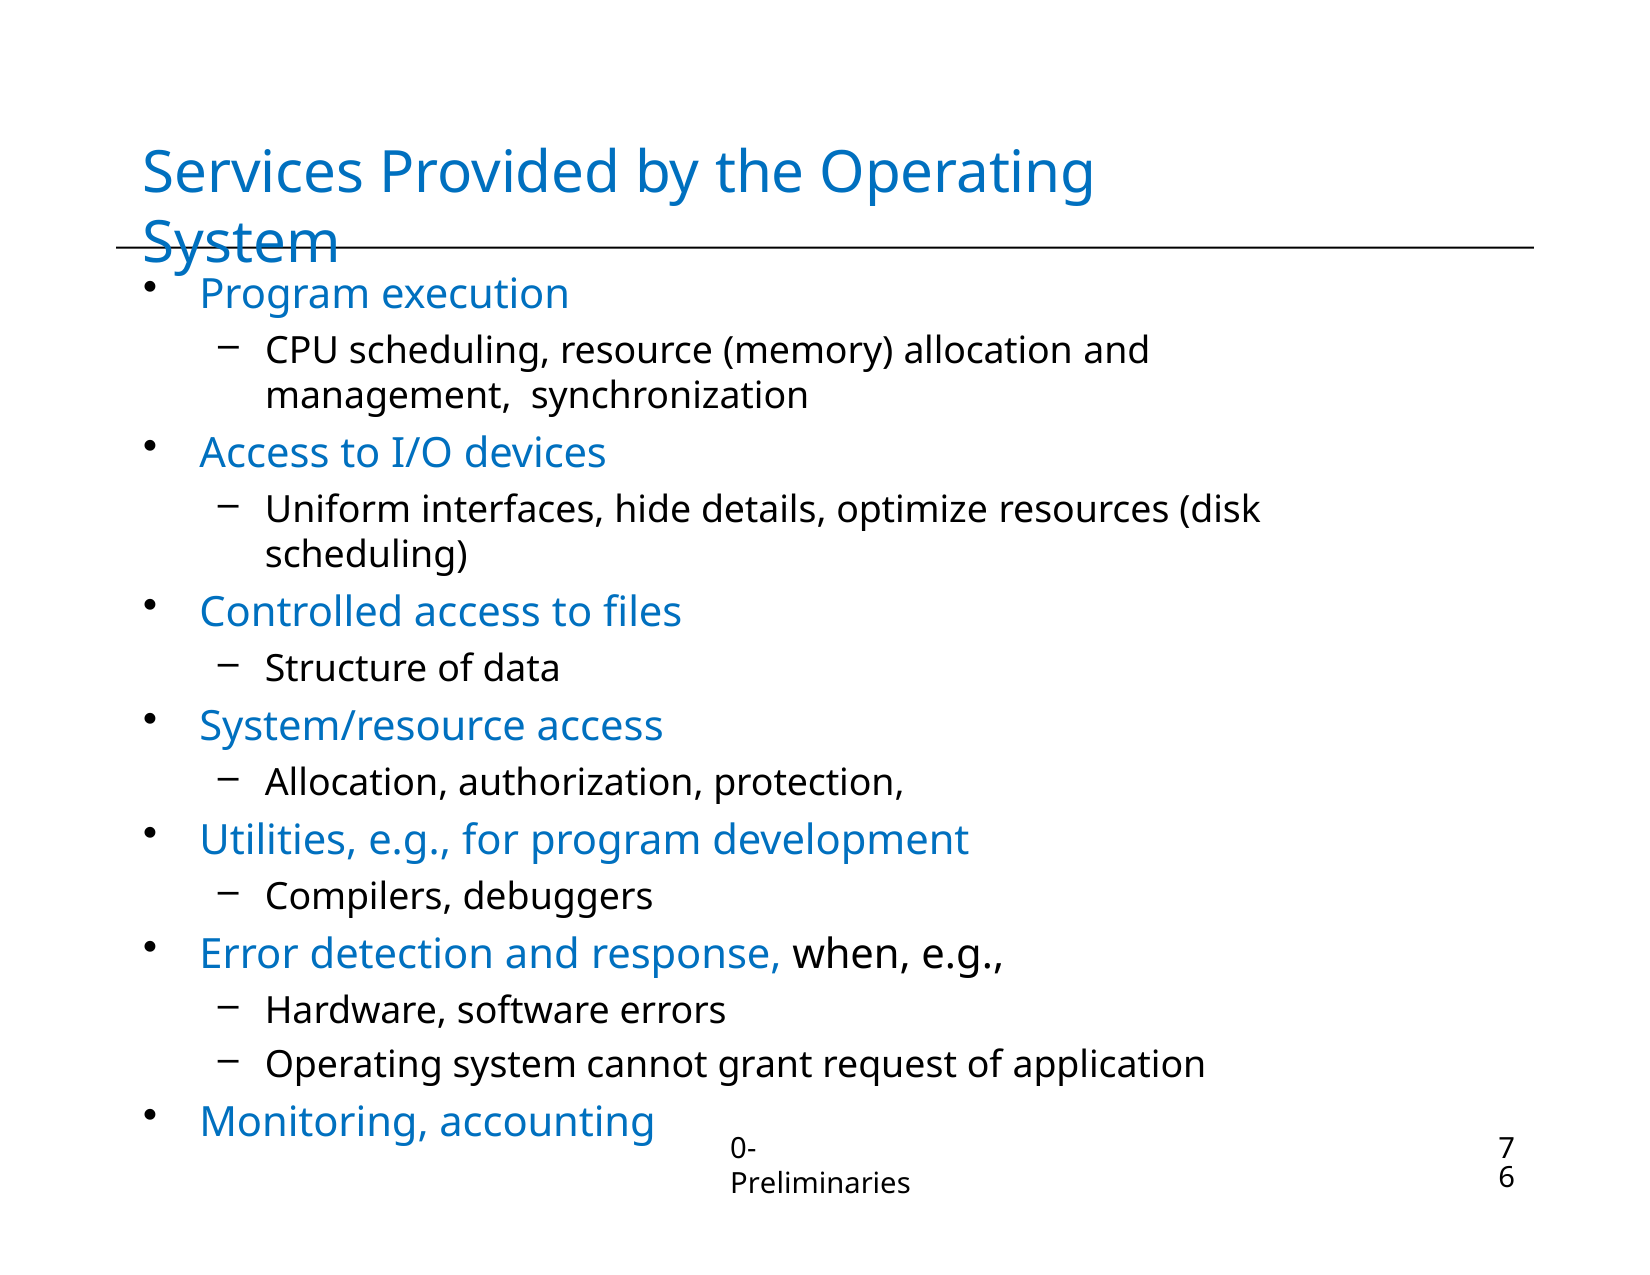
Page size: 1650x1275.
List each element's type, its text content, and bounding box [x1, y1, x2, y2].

text_box 76 [1492, 1127, 1521, 1169]
title Services Provided by the Operating System [140, 132, 1255, 348]
footer 0-Preliminaries [728, 1145, 923, 1275]
text_box Program execution CPU scheduling, resource (memory) allocation and management, synchronization Access to I/O devices Uniform interfaces, hide details, optimize resources (disk scheduling) Controlled access to files Structure of data System/resource access Allocation, authorization, protection, Utilities, e.g., for program development Compilers, debuggers Error detection and response, when, e.g., Hardware, software errors Operating system cannot grant request of application Monitoring, accounting [141, 254, 1407, 1145]
